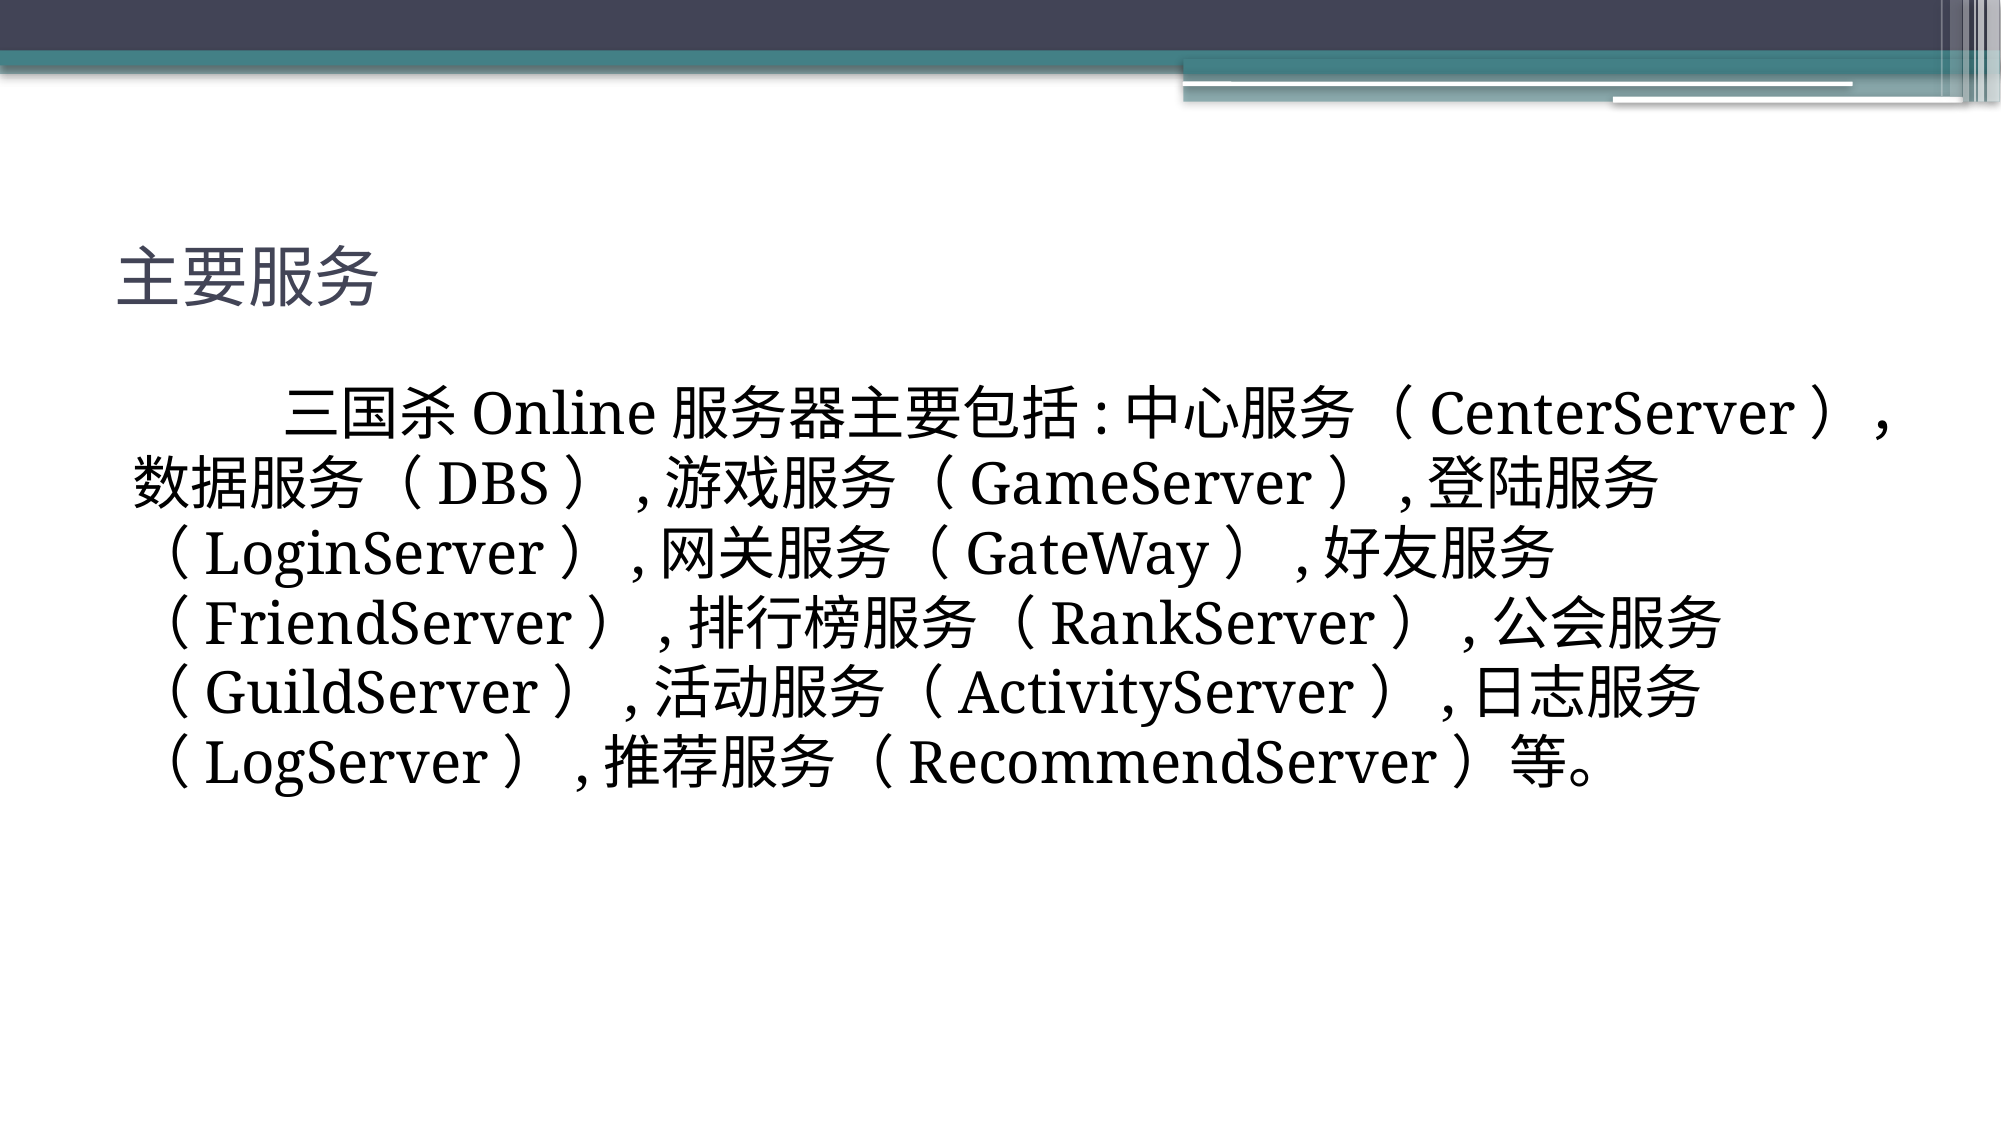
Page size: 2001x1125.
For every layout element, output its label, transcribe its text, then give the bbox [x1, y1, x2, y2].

list 三国杀Online服务器主要包括:中心服务（CenterServer），数据服务（DBS）,游戏服务（GameServer）,登陆服务（LoginServer）,网关服务（GateWay）,好友服务（FriendServer）,排行榜服务（RankServer）,公会服务（GuildServer）,活动服务（ActivityServer）,日志服务（LogServer）,推荐服务（RecommendServer）等。 [99, 368, 1900, 1079]
title 主要服务 [99, 187, 1900, 363]
